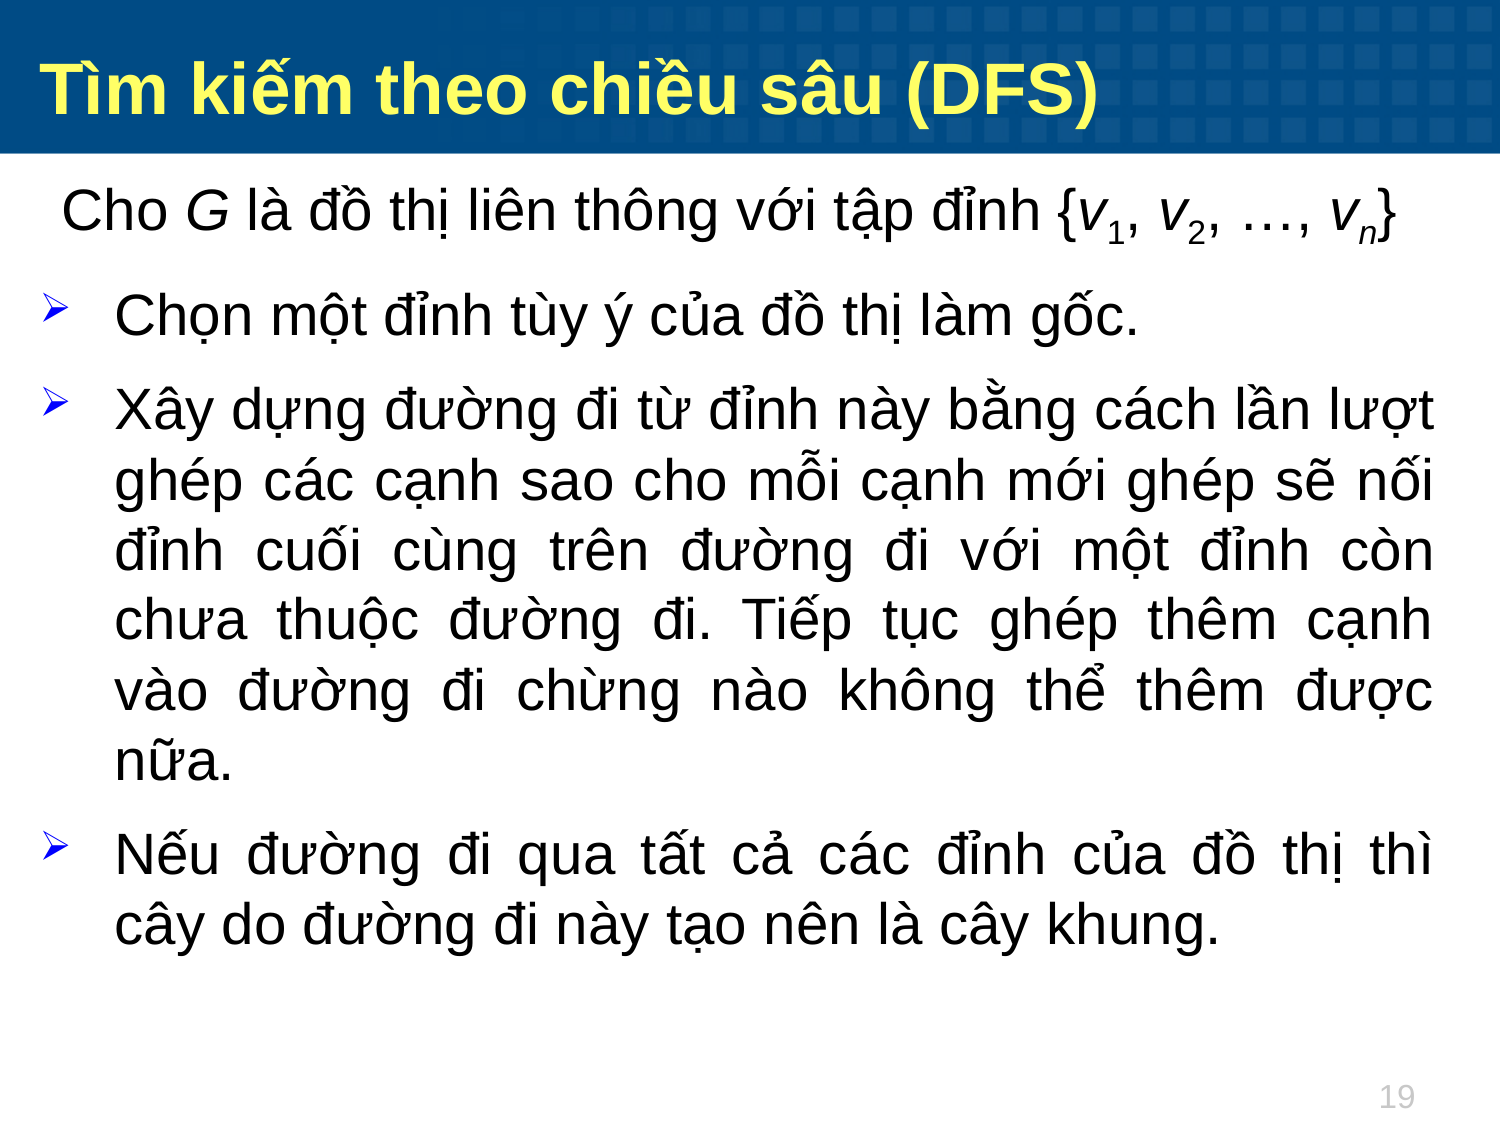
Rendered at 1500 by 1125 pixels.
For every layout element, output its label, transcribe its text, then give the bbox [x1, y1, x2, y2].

text_box Cho G là đồ thị liên thông với tập đỉnh {v1, v2, …, vn} [24, 164, 1450, 259]
text_box Tìm kiếm theo chiều sâu (DFS) [24, 33, 1300, 137]
picture [0, 0, 1500, 1125]
text_box Chọn một đỉnh tùy ý của đồ thị làm gốc. Xây dựng đường đi từ đỉnh này bằng cách lần lượt ghép các cạnh sao cho mỗi cạnh mới ghép sẽ nối đỉnh cuối cùng trên đường đi với một đỉnh còn chưa thuộc đường đi. Tiếp tục ghép thêm cạnh vào đường đi chừng nào không thể thêm được nữa. Nếu đường đi qua tất cả các đỉnh của đồ thị thì cây do đường đi này tạo nên là cây khung. [24, 270, 1450, 964]
